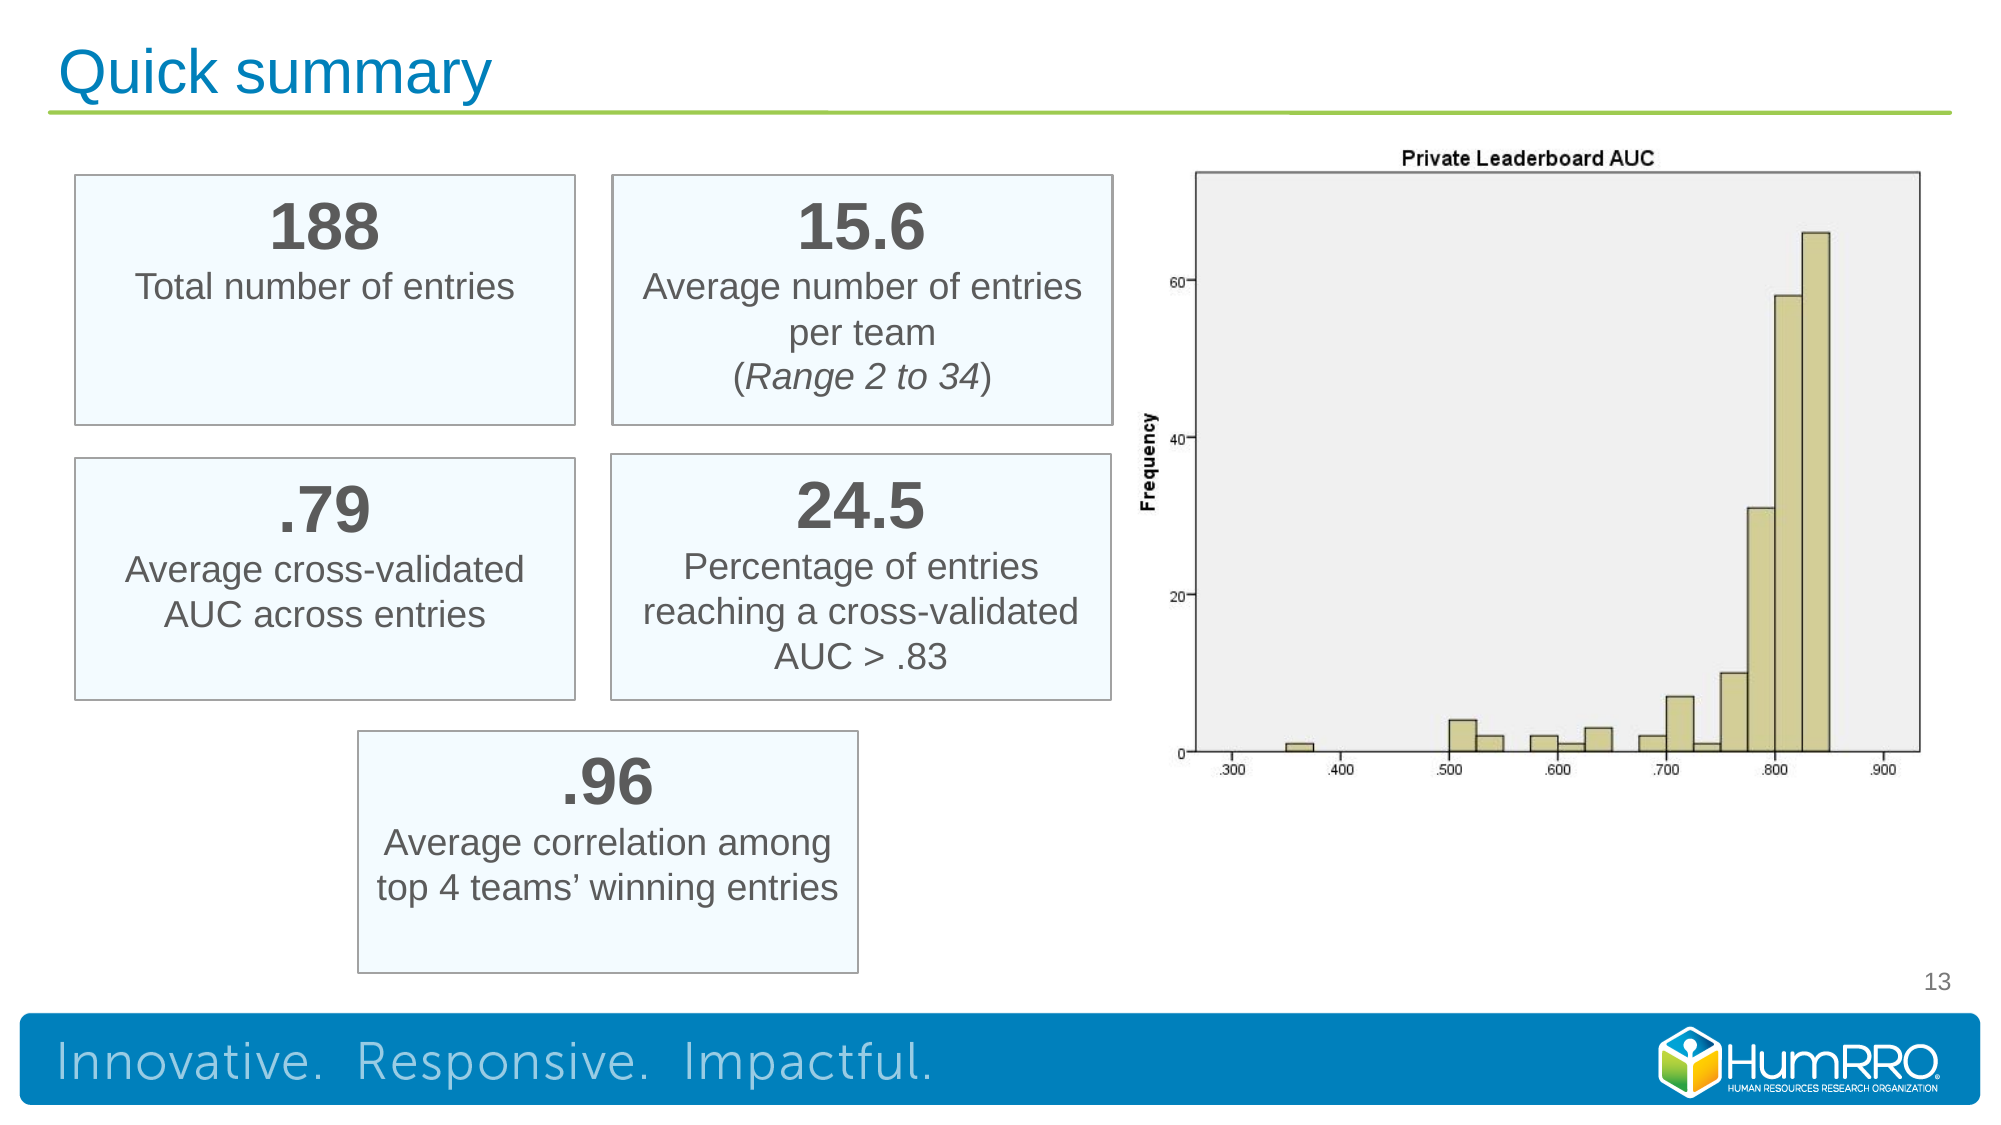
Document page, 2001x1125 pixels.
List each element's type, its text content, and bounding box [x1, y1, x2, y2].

text_box 188 Total number of entries [73, 173, 577, 427]
text_box .79 Average cross-validated AUC across entries [73, 456, 577, 702]
text_box 24.5 Percentage of entries reaching a cross-validated AUC > .83 [609, 452, 1111, 702]
picture [0, 0, 2000, 1125]
title Quick summary [0, 12, 1600, 125]
slide_number 13 [1500, 950, 1967, 1010]
text_box .96 Average correlation among top 4 teams’ winning entries [356, 729, 860, 975]
text_box 15.6 Average number of entries per team (Range 2 to 34) [610, 173, 1111, 427]
